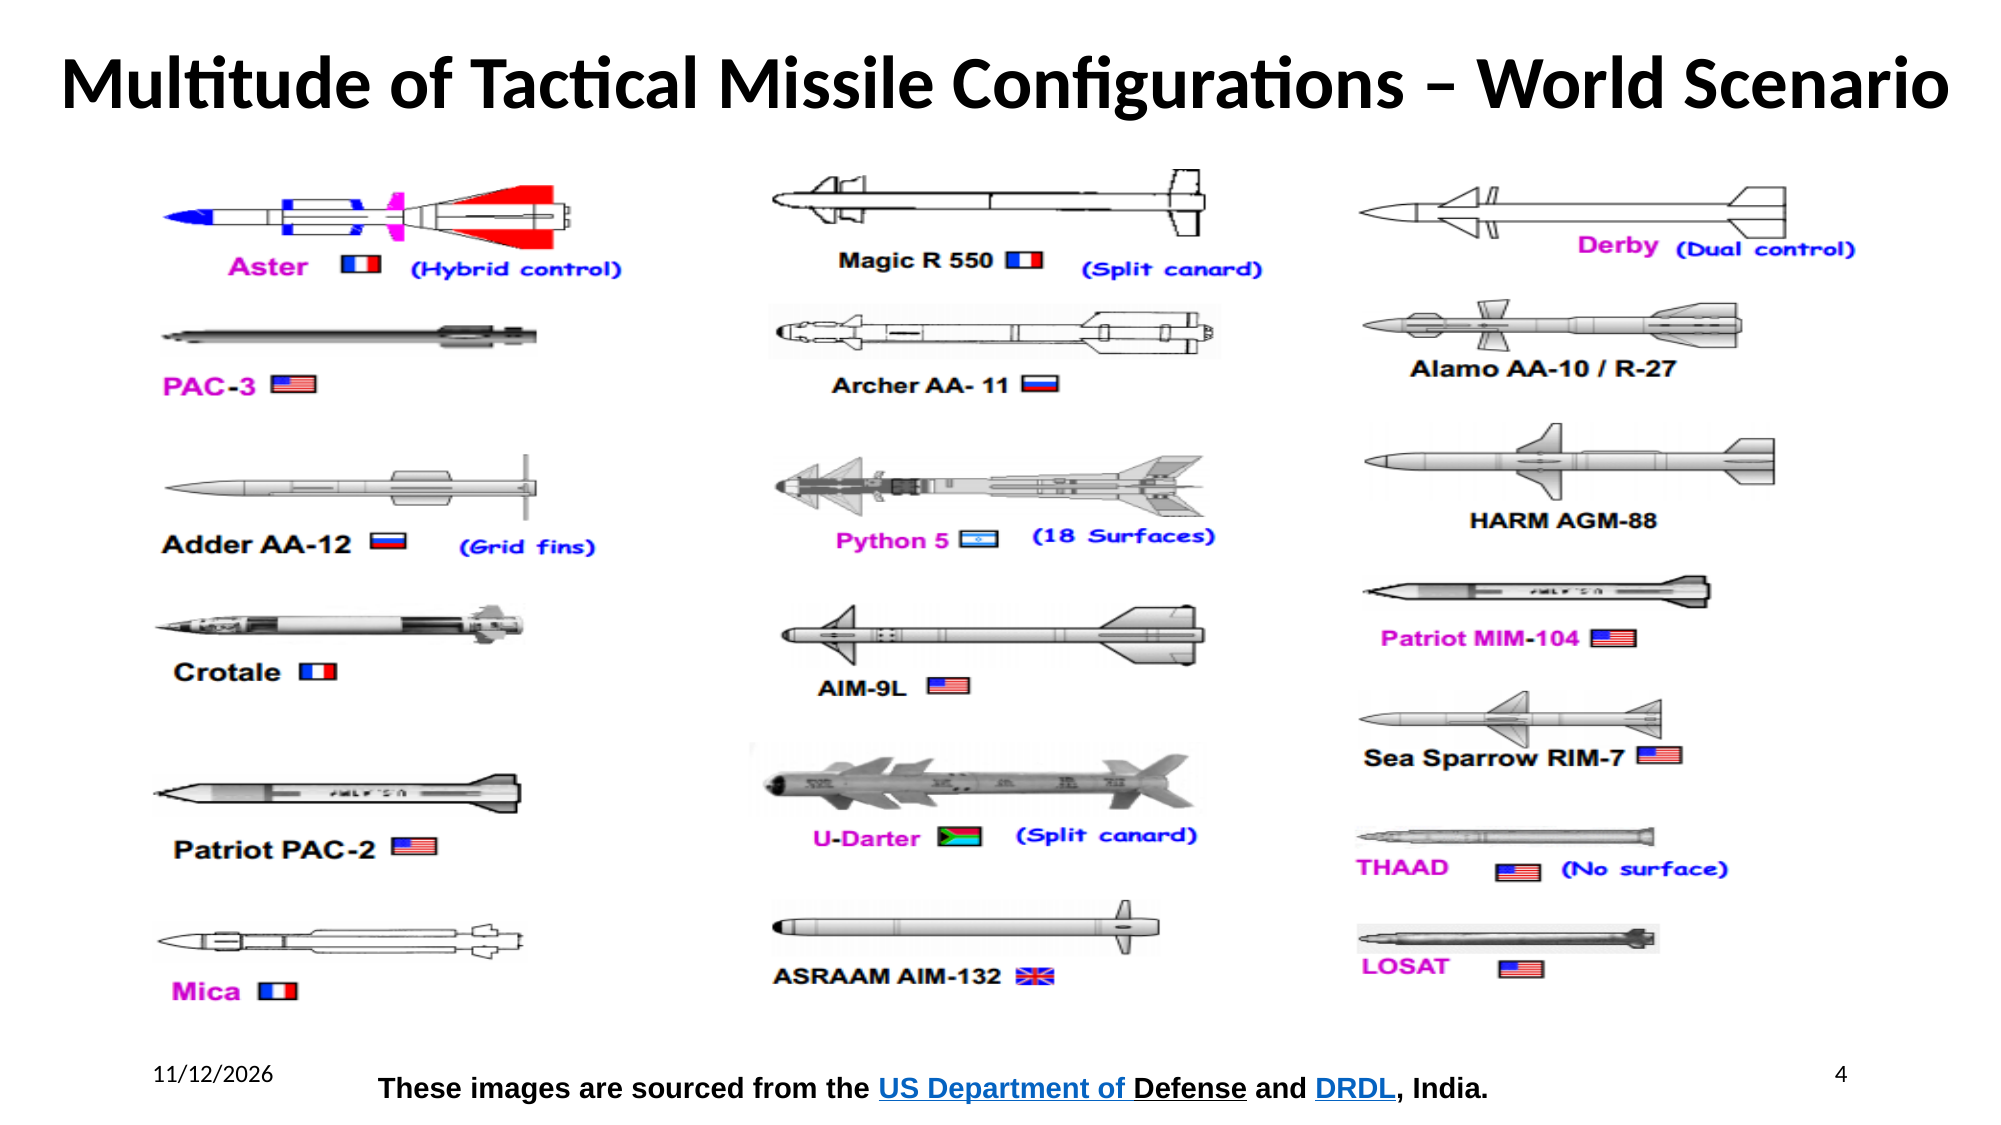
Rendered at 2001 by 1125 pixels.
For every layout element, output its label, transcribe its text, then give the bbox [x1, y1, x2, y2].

text_box These images are sourced from the US Department of Defense and DRDL, India. [363, 1061, 1550, 1112]
text_box Multitude of Tactical Missile Configurations – World Scenario [39, 23, 1973, 134]
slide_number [137, 1042, 588, 1103]
slide_number 4 [1412, 1042, 1863, 1103]
picture [124, 169, 1876, 1010]
